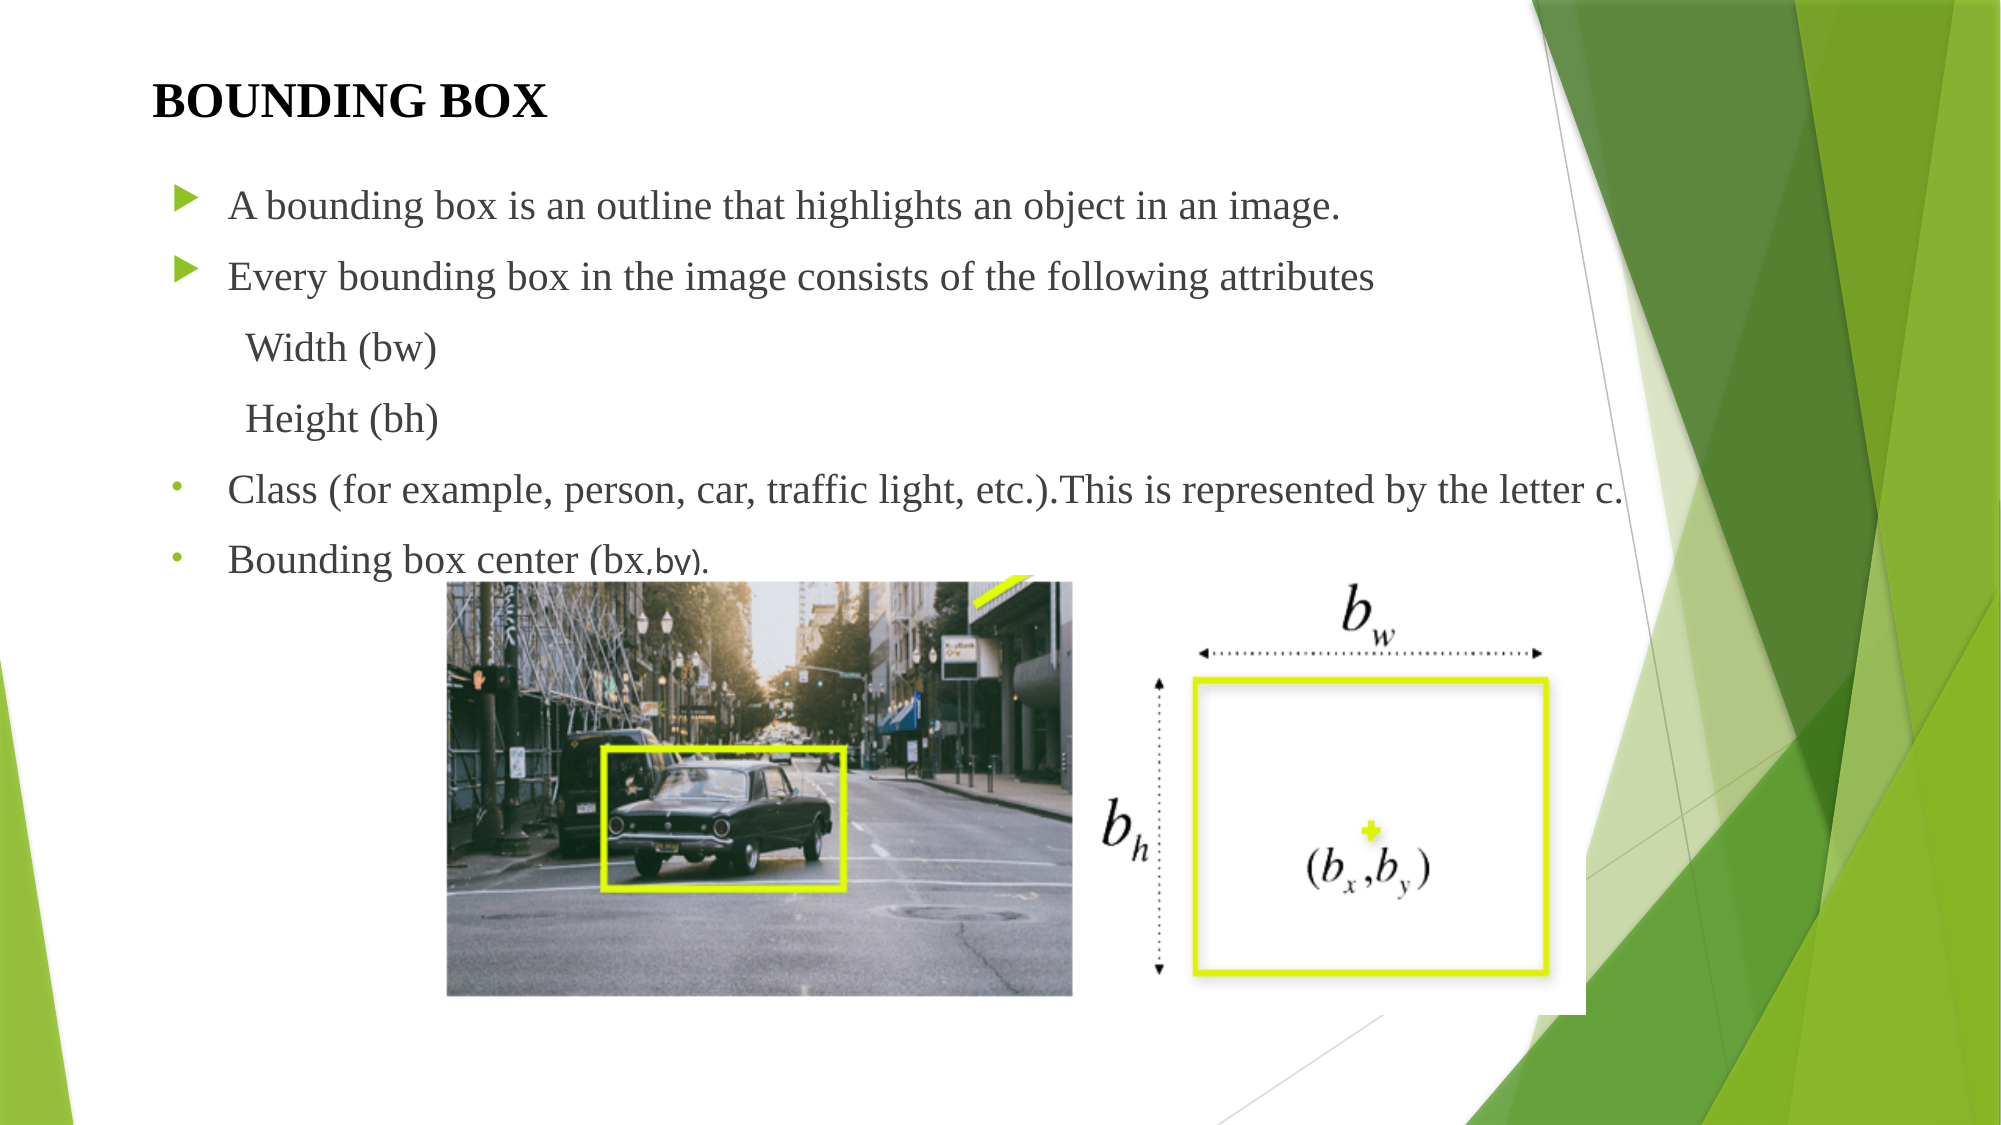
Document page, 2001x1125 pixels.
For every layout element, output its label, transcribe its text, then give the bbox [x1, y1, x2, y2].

picture [413, 575, 1587, 1016]
list A bounding box is an outline that highlights an object in an image. Every bounding box in the image consists of the following attributes Width (bw) Height (bh) Class (for example, person, car, traffic light, etc.).This is represented by the letter c. Bounding box center (bx,by). [156, 170, 1882, 1039]
title BOUNDING BOX [137, 59, 1863, 171]
